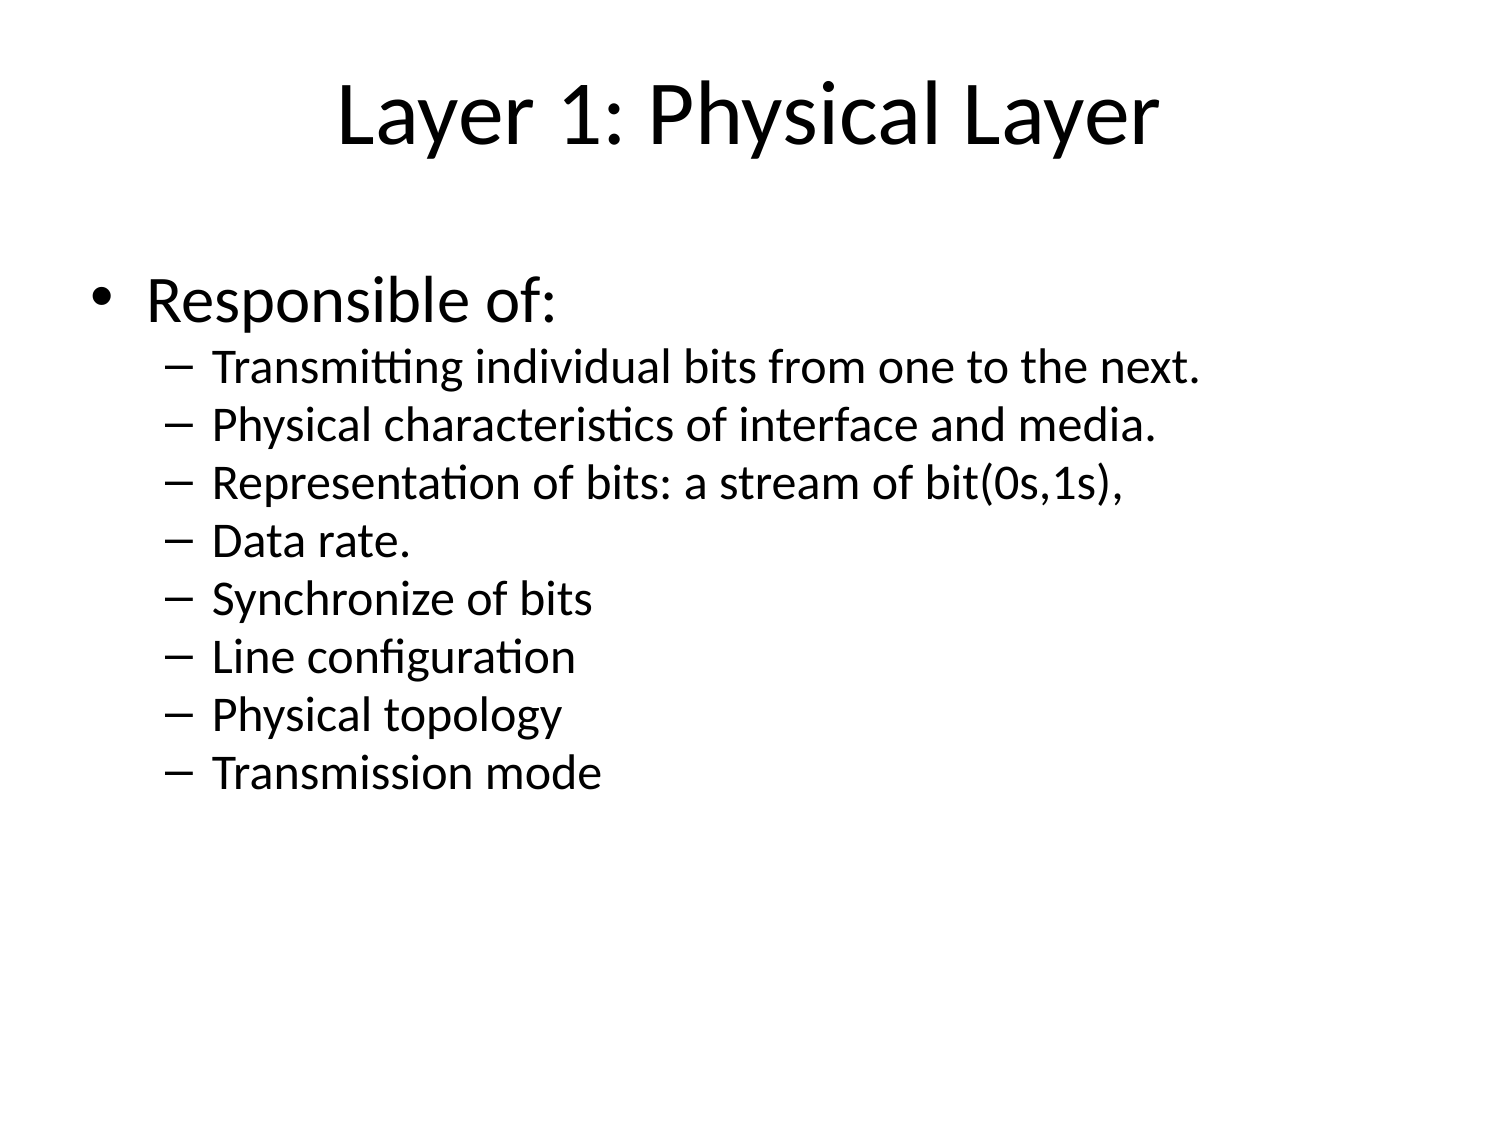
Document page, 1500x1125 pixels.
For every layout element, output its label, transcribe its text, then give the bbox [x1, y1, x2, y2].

list Responsible of: Transmitting individual bits from one to the next. Physical characteristics of interface and media. Representation of bits: a stream of bit(0s,1s), Data rate. Synchronize of bits Line configuration Physical topology Transmission mode [74, 263, 1263, 1040]
title Layer 1: Physical Layer [74, 44, 1426, 233]
